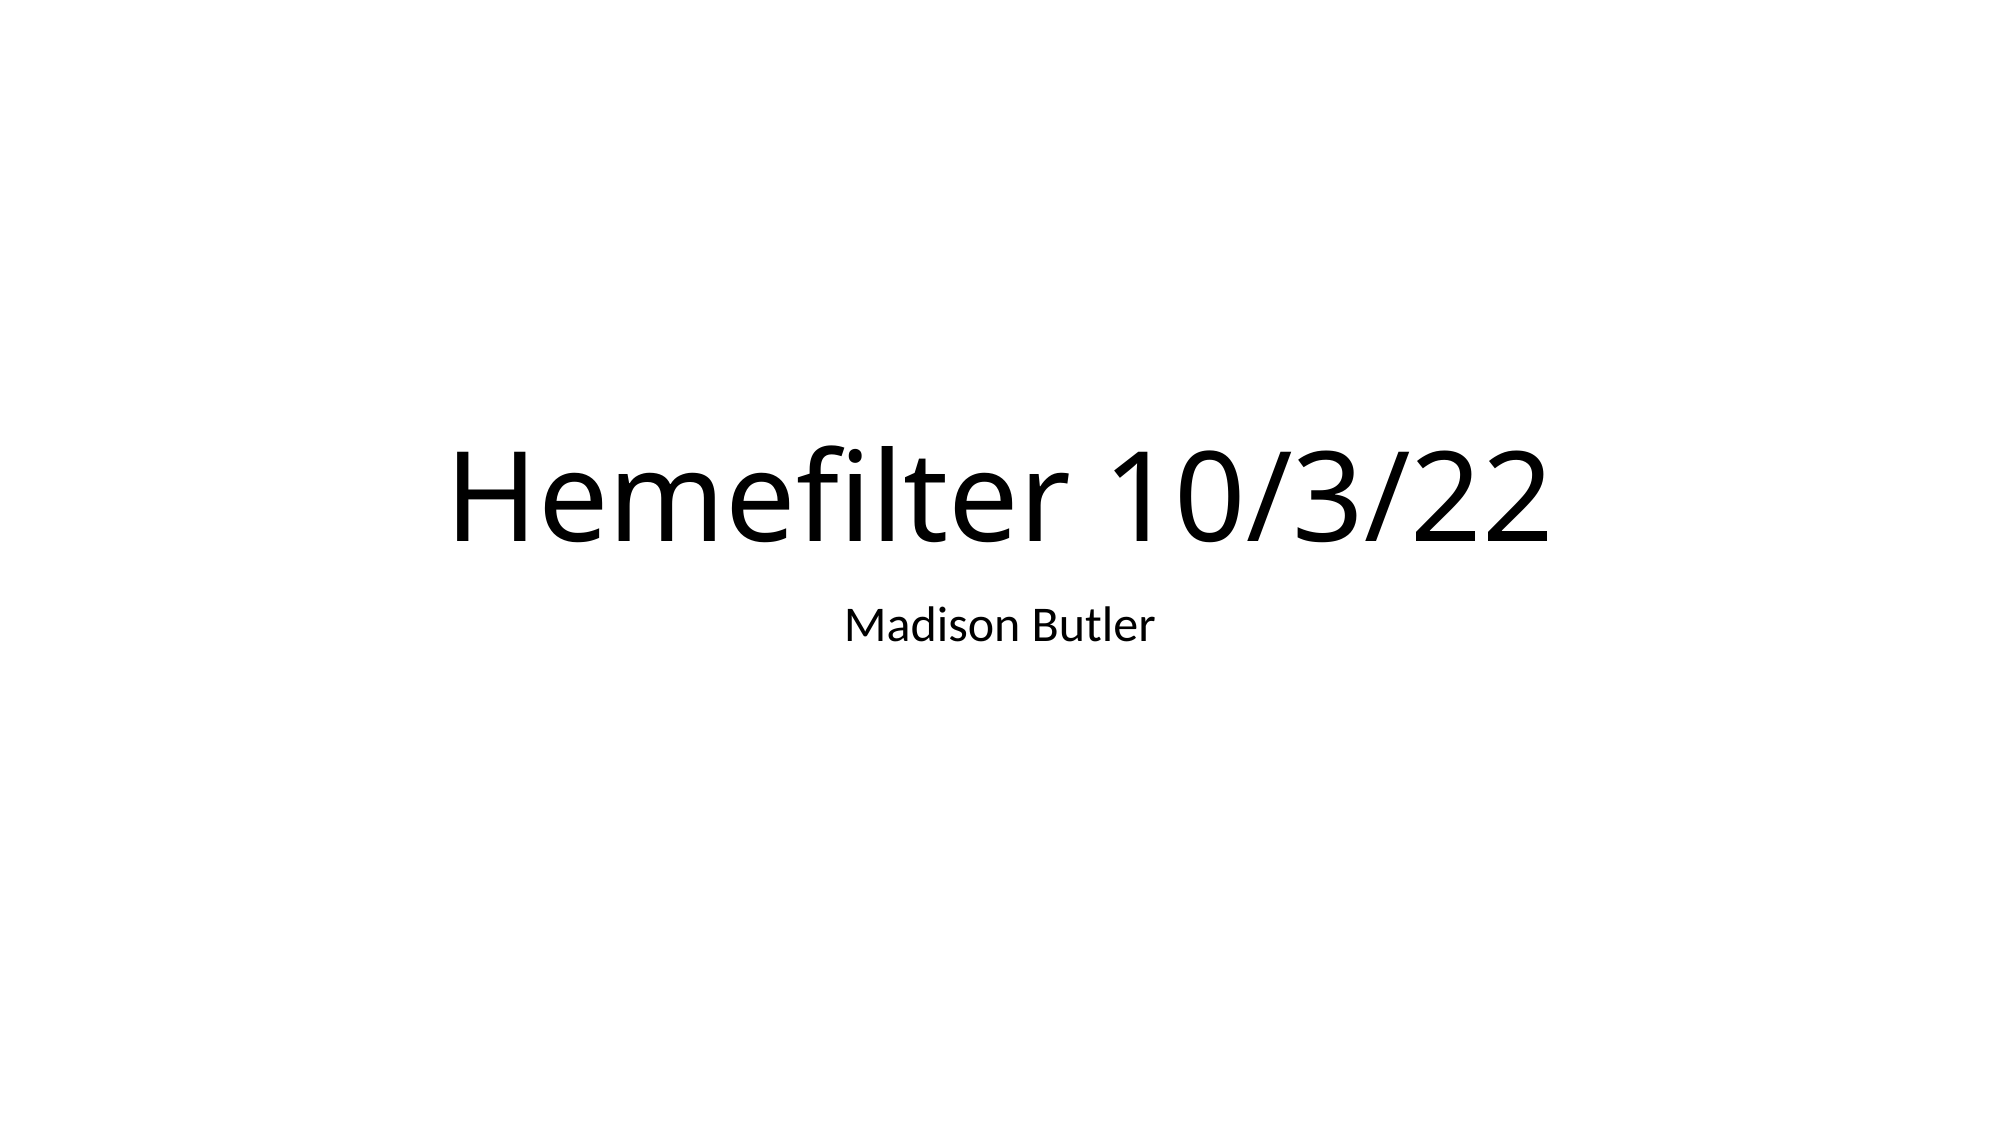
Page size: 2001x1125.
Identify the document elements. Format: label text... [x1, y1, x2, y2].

title Hemefilter 10/3/22 [249, 184, 1750, 576]
subtitle Madison Butler [249, 590, 1750, 863]
